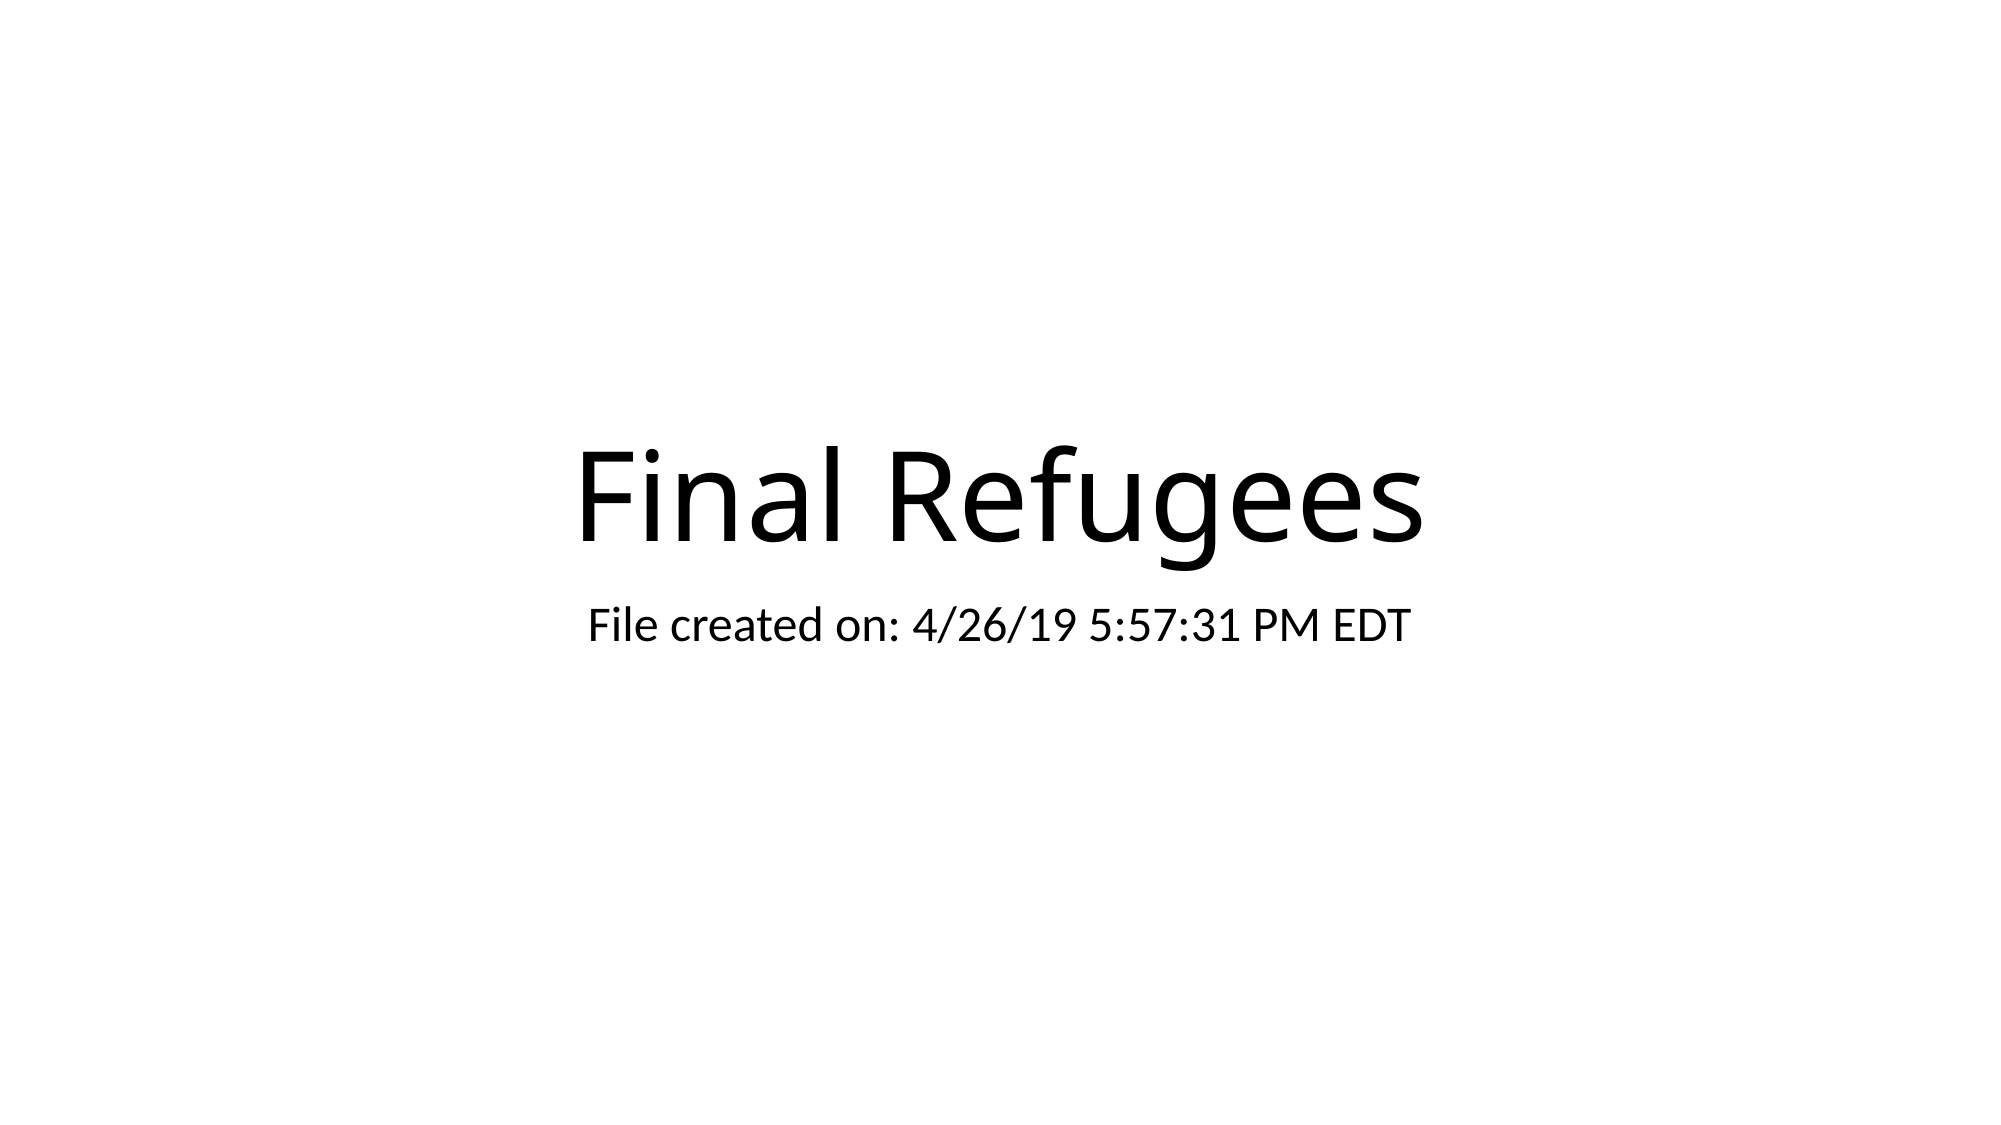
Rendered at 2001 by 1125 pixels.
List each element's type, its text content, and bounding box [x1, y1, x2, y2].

subtitle File created on: 4/26/19 5:57:31 PM EDT [249, 590, 1750, 863]
title Final Refugees [249, 184, 1750, 576]
